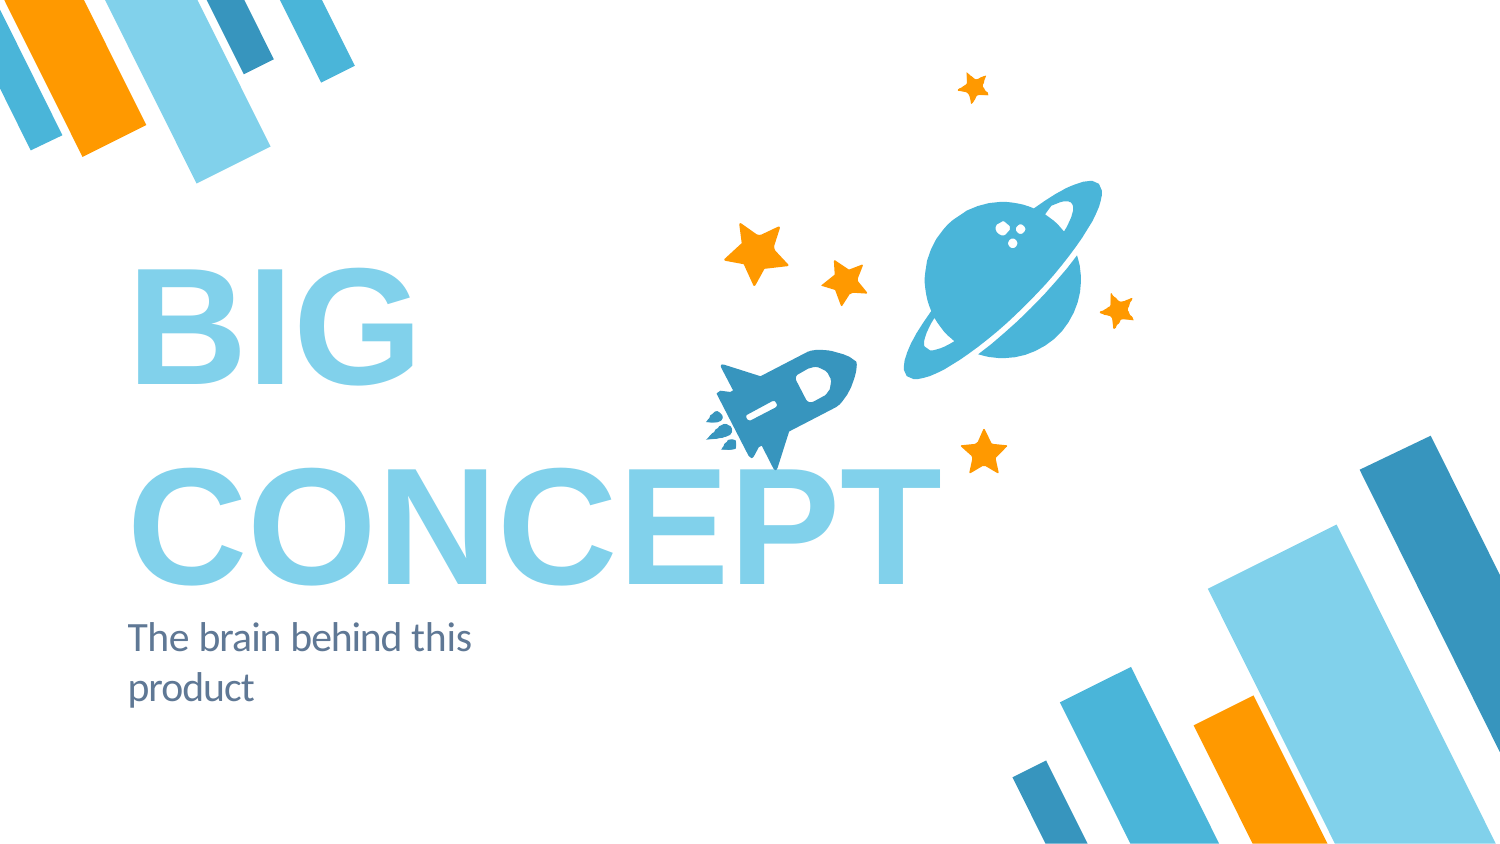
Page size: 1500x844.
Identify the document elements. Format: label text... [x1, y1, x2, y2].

text_box BIG CONCEPT [125, 215, 946, 618]
text_box [960, 428, 1008, 474]
text_box [821, 260, 868, 307]
text_box [705, 411, 737, 450]
text_box [957, 72, 989, 104]
text_box [716, 349, 857, 471]
text_box [724, 223, 789, 286]
text_box The brain behind this product [125, 607, 611, 710]
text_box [903, 180, 1134, 380]
